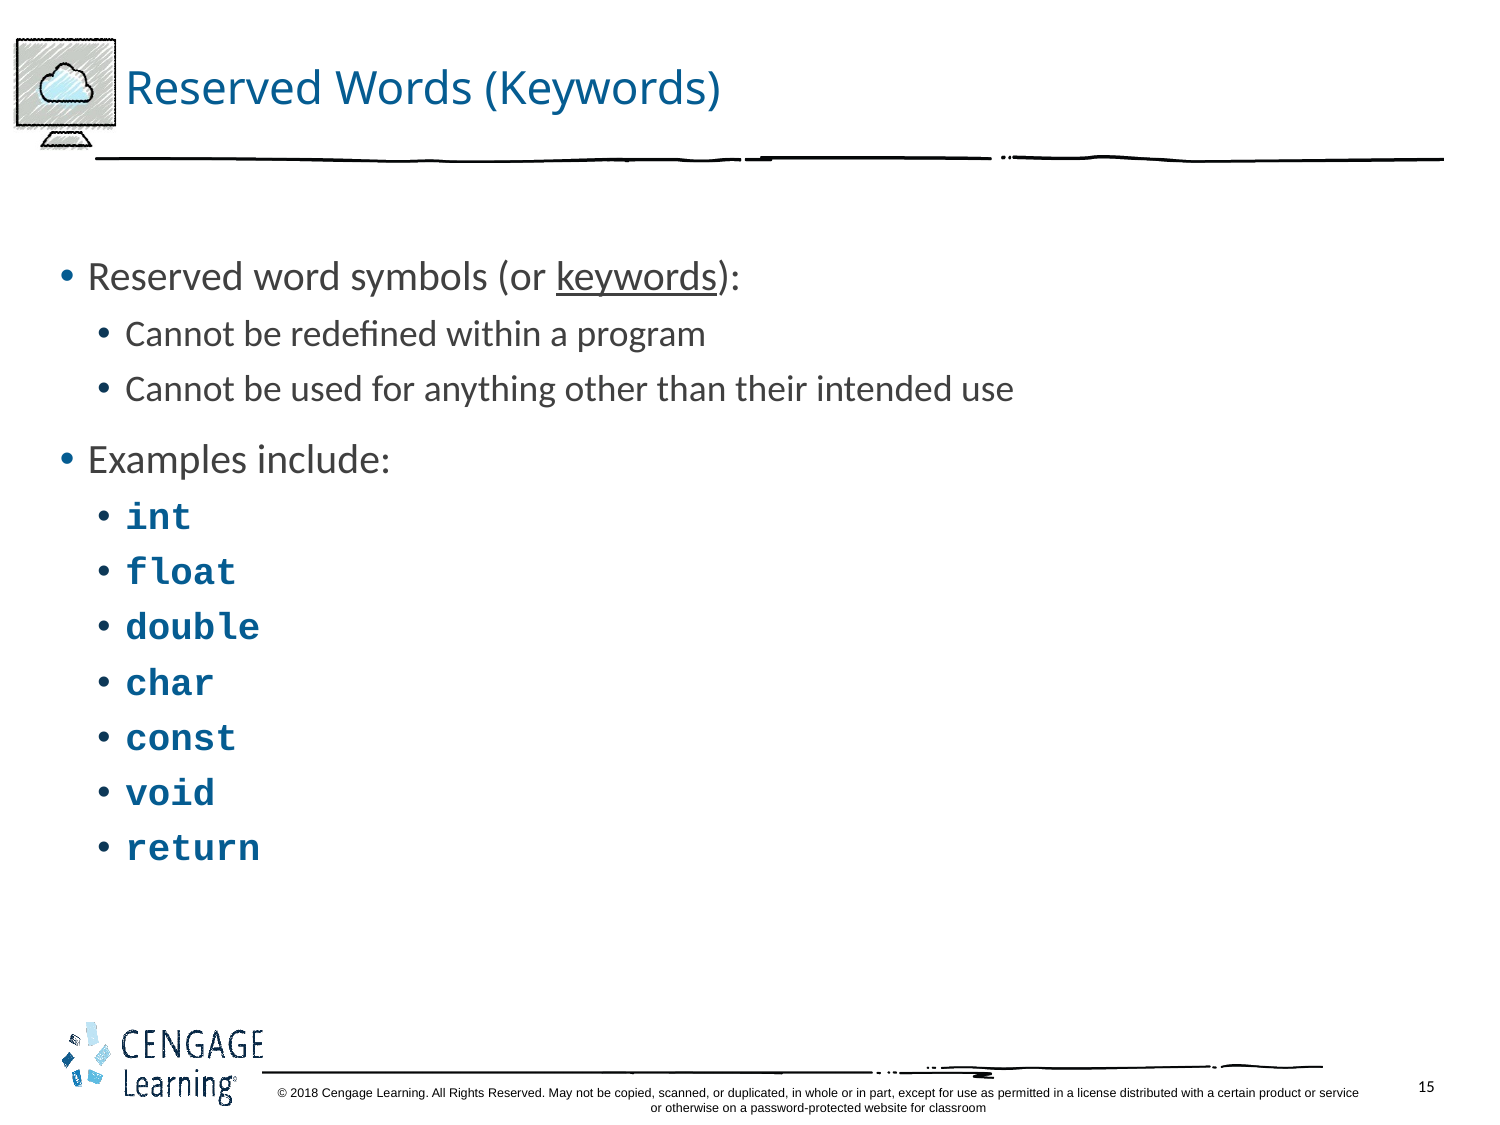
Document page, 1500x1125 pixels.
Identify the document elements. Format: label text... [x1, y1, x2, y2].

picture [95, 155, 1444, 163]
list Reserved word symbols (or keywords): Cannot be redefined within a program Cannot be used for anything other than their intended use Examples include: int float double char const void return [59, 252, 1441, 876]
title Reserved Words (Keywords) [125, 66, 1442, 116]
picture [62, 1022, 1323, 1106]
picture [13, 36, 117, 151]
